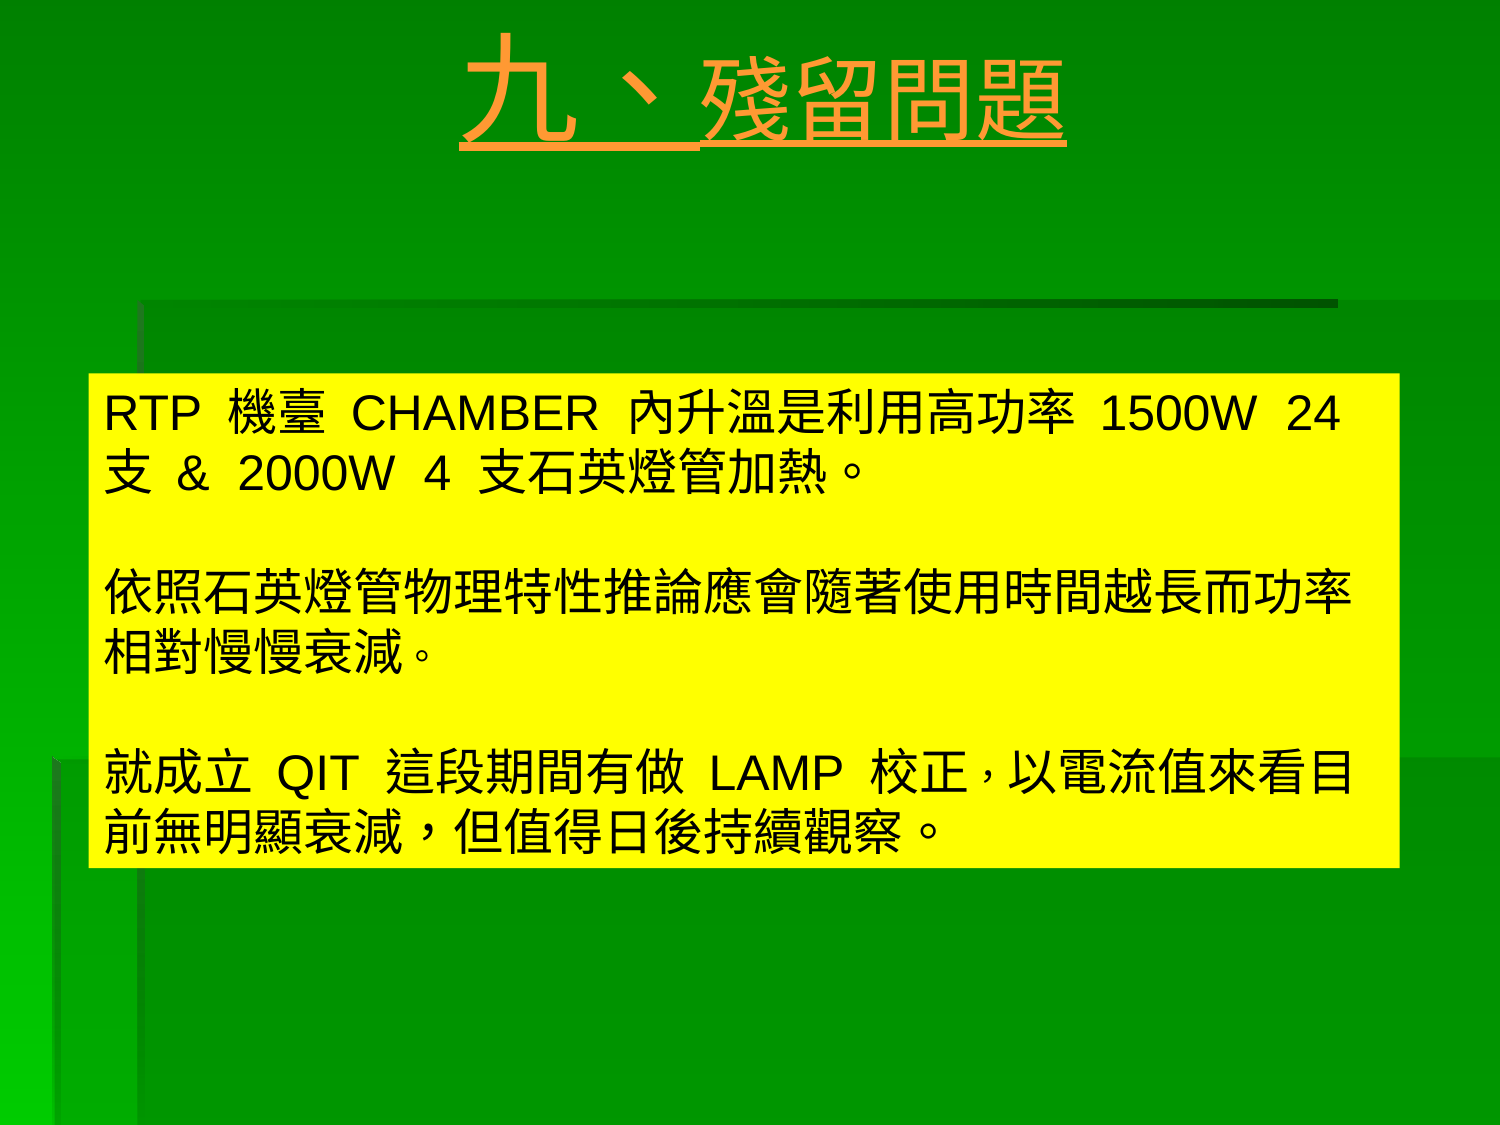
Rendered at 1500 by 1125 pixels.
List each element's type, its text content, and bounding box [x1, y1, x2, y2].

title 九、殘留問題 [75, 40, 1451, 275]
text_box RTP 機臺 CHAMBER 內升溫是利用高功率 1500W 24 支 & 2000W 4 支石英燈管加熱。 依照石英燈管物理特性推論應會隨著使用時間越長而功率相對慢慢衰減。 就成立 QIT 這段期間有做 LAMP 校正，以電流值來看目前無明顯衰減，但值得日後持續觀察。 [88, 373, 1400, 869]
